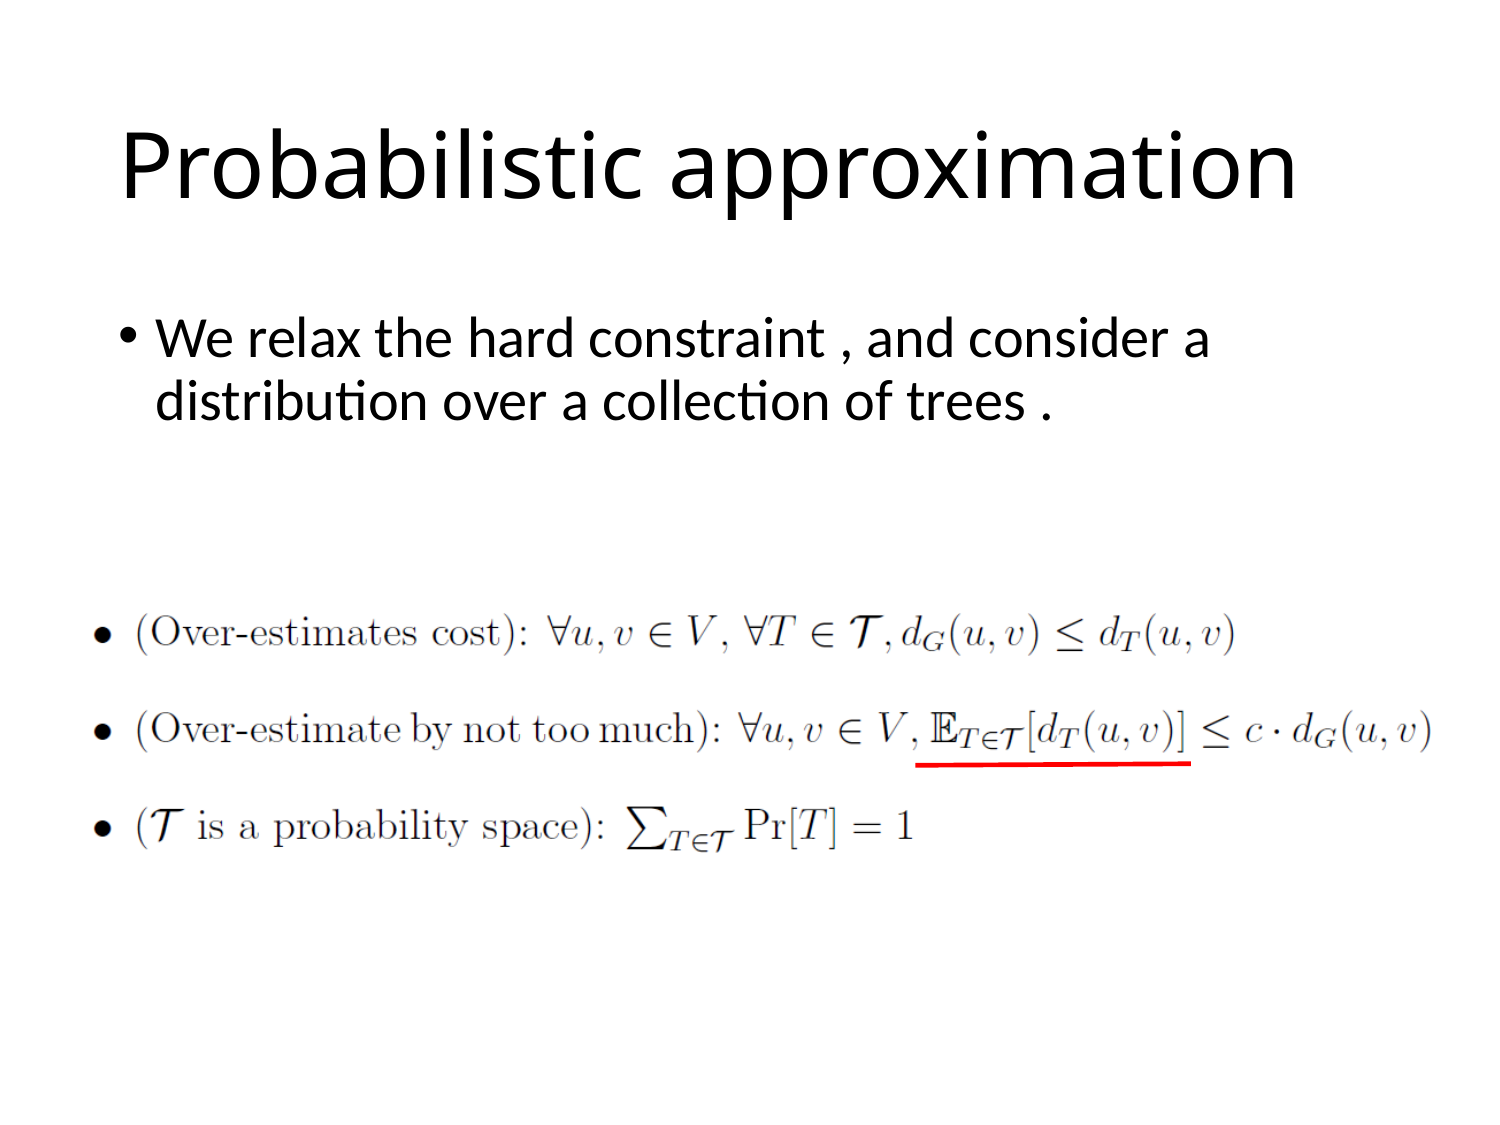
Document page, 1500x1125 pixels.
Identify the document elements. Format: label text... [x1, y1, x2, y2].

title Probabilistic approximation [103, 59, 1397, 278]
picture [60, 597, 1440, 862]
